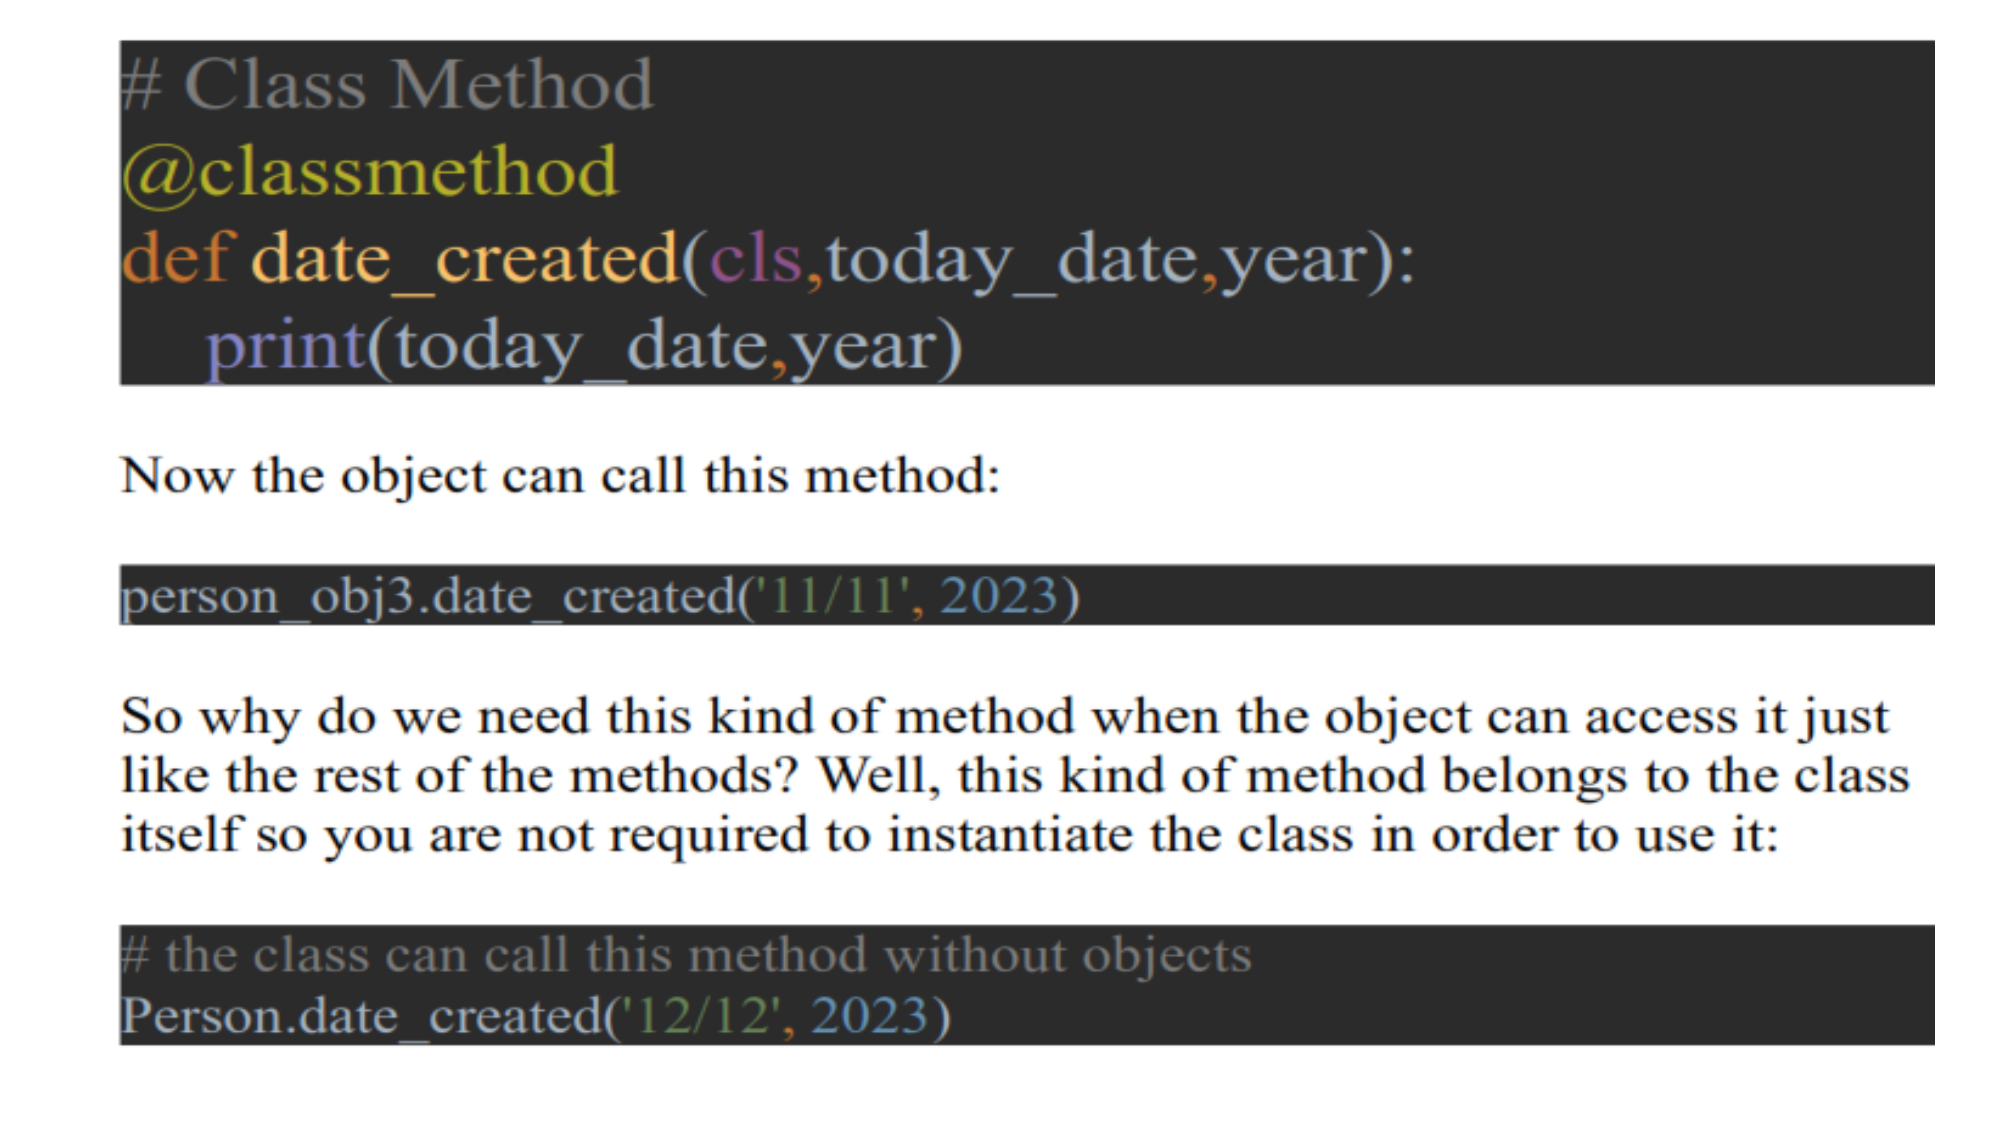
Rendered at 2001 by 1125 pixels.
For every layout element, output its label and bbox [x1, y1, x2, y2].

list [71, 24, 1935, 1069]
